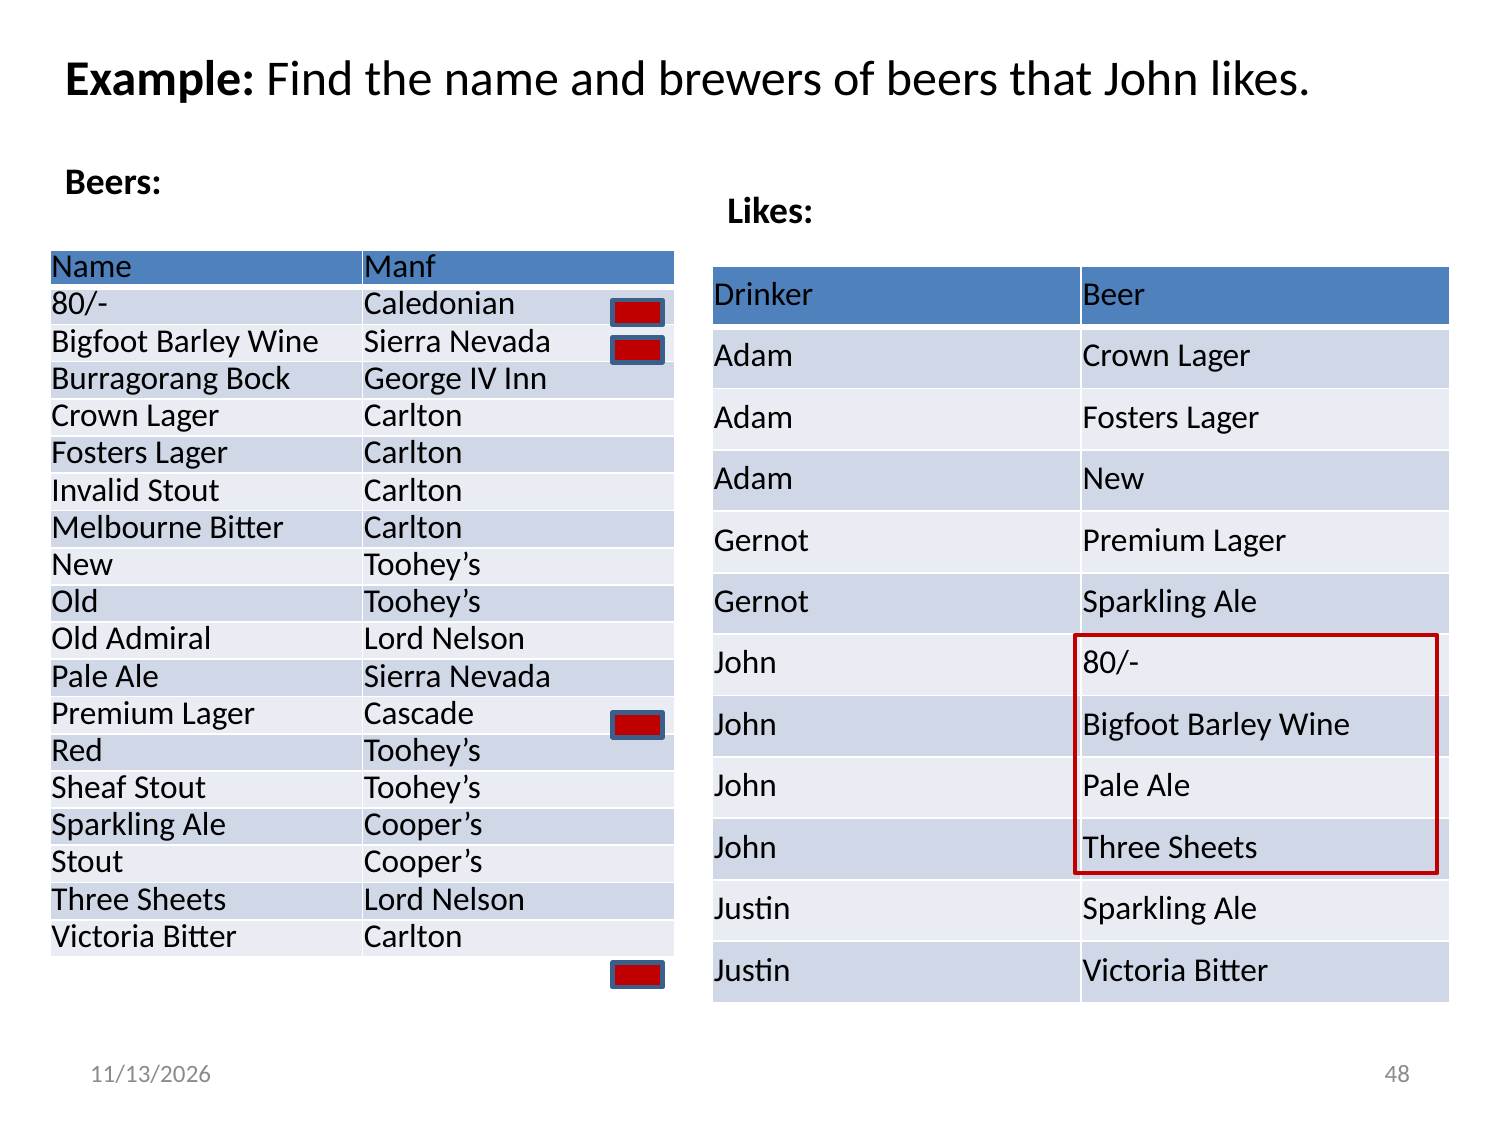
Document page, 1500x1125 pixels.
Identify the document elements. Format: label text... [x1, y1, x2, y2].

table_cell Sparkling Ale [1082, 574, 1449, 633]
table_cell New [1082, 451, 1449, 510]
table_cell Toohey’s [363, 586, 674, 621]
table_cell Crown Lager [1082, 330, 1449, 388]
table_cell Justin [713, 881, 1080, 940]
table_cell Old [51, 586, 362, 621]
table_cell Sheaf Stout [51, 772, 362, 807]
table_cell Premium Lager [51, 697, 362, 733]
table_cell Toohey’s [363, 549, 674, 584]
table_cell Sierra Nevada [363, 325, 674, 361]
table_cell Caledonian [363, 290, 674, 324]
table_cell Carlton [363, 921, 674, 956]
table_header Beer [1082, 267, 1449, 324]
table_cell Sparkling Ale [51, 809, 362, 844]
table_cell Fosters Lager [1082, 389, 1449, 449]
table_cell John [713, 819, 1080, 879]
table_cell Carlton [363, 474, 674, 510]
table_cell Invalid Stout [51, 474, 362, 510]
table_cell Cooper’s [363, 809, 674, 844]
table_cell Lord Nelson [363, 883, 674, 919]
table_cell Adam [713, 389, 1080, 449]
table_cell Carlton [363, 437, 674, 472]
table_cell Red [51, 735, 362, 770]
table_cell Adam [713, 330, 1080, 388]
table_cell Pale Ale [1439, 758, 1449, 817]
table_cell Bigfoot Barley Wine [51, 325, 362, 361]
table_cell Victoria Bitter [1082, 942, 1449, 1002]
text_box Likes: [712, 179, 913, 239]
table_cell Stout [51, 846, 362, 882]
table_cell Crown Lager [51, 400, 362, 435]
table_cell Gernot [713, 574, 1080, 633]
table_cell Three Sheets [51, 883, 362, 919]
text_box Beers: [50, 149, 238, 210]
text_box [610, 710, 665, 740]
table_cell Lord Nelson [363, 623, 674, 658]
table_cell Victoria Bitter [51, 921, 362, 956]
table_cell Justin [713, 942, 1080, 1002]
text_box [610, 335, 665, 365]
table_cell Gernot [713, 512, 1080, 572]
table_cell Toohey’s [363, 735, 674, 770]
list Example: Find the name and brewers of beers that John likes. [50, 37, 1400, 125]
text_box [610, 298, 665, 327]
table_cell 80/- [51, 290, 362, 324]
table_cell Adam [713, 451, 1080, 510]
text_box [1073, 633, 1439, 875]
table_cell Cooper’s [363, 846, 674, 882]
table_cell John [713, 635, 1073, 695]
table_cell Old Admiral [51, 623, 362, 658]
table_cell Carlton [363, 400, 674, 435]
table_cell Cascade [363, 697, 674, 733]
table_cell George IV Inn [363, 362, 674, 398]
table_header Drinker [713, 267, 1080, 324]
table_header Manf [363, 251, 674, 284]
table_cell Three Sheets [1082, 819, 1449, 879]
table_cell Bigfoot Barley Wine [1439, 696, 1449, 756]
slide_number 48 [1074, 1042, 1425, 1103]
table_cell Sierra Nevada [363, 660, 674, 696]
table_cell John [713, 696, 1073, 756]
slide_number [75, 1042, 425, 1103]
table_cell Pale Ale [51, 660, 362, 696]
table_cell Toohey’s [363, 772, 674, 807]
table_cell John [713, 758, 1073, 817]
table_header Name [51, 251, 362, 284]
table_cell 80/- [1439, 635, 1449, 695]
table_cell New [51, 549, 362, 584]
table_cell Fosters Lager [51, 437, 362, 472]
table_cell Burragorang Bock [51, 362, 362, 398]
table_cell Sparkling Ale [1082, 881, 1449, 940]
text_box [610, 960, 665, 989]
table_cell Premium Lager [1082, 512, 1449, 572]
table_cell Melbourne Bitter [51, 511, 362, 547]
table_cell Carlton [363, 511, 674, 547]
